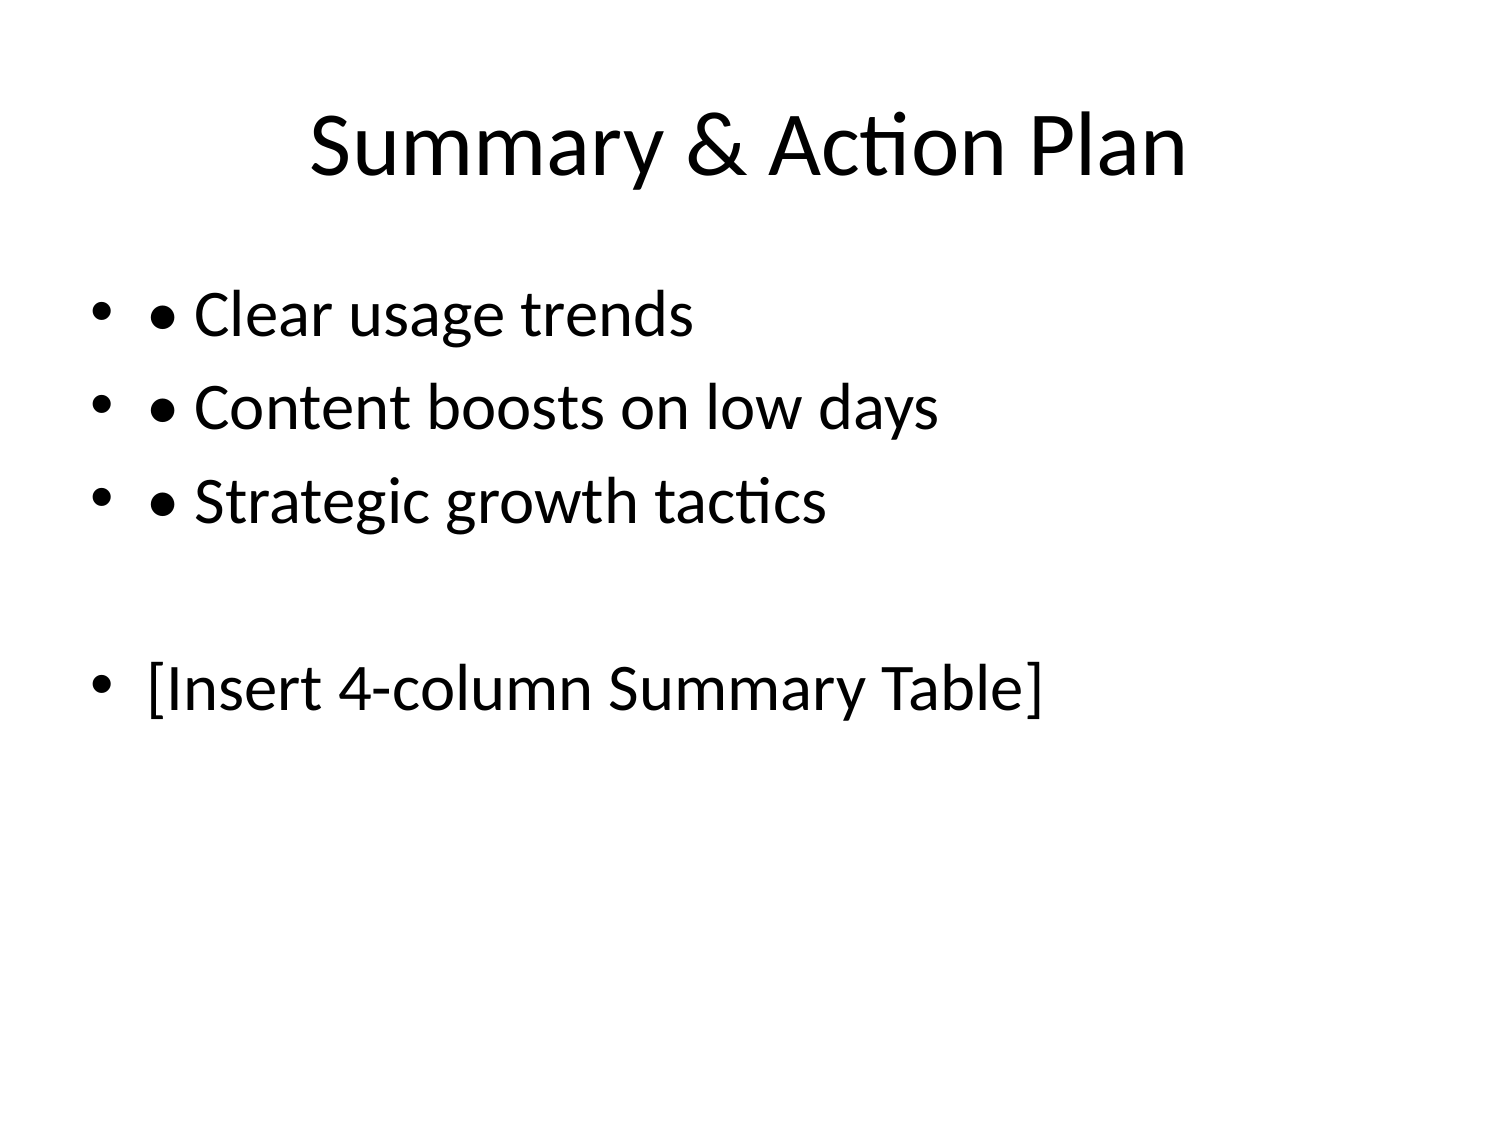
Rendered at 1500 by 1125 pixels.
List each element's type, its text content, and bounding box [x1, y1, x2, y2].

title Summary & Action Plan [75, 45, 1425, 233]
list • Clear usage trends • Content boosts on low days • Strategic growth tactics [Insert 4-column Summary Table] [75, 262, 1425, 1005]
